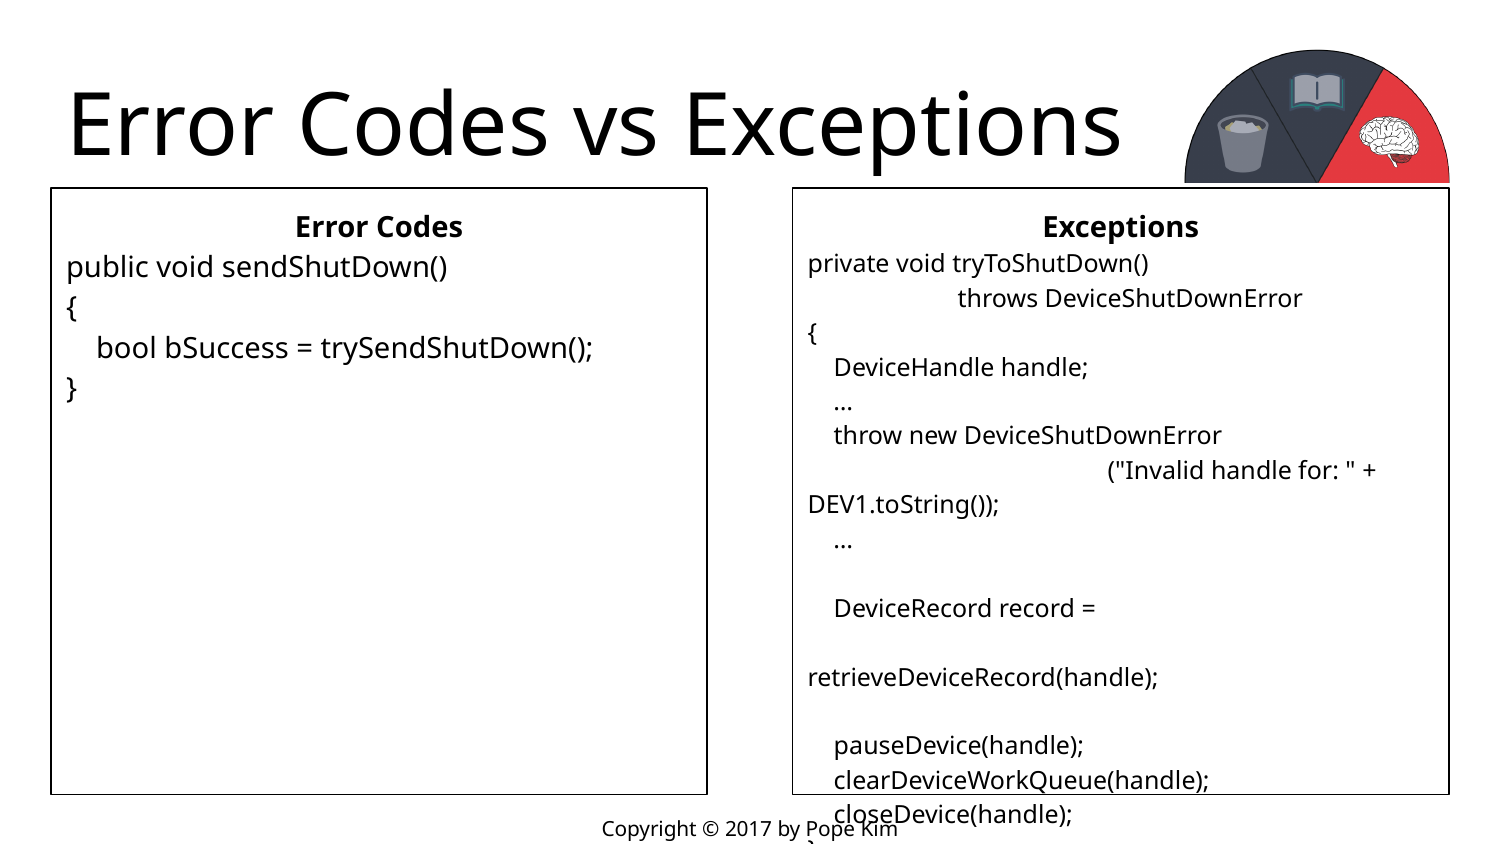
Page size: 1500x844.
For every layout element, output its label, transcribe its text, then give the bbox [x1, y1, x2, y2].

list Exceptions private void tryToShutDown() throws DeviceShutDownError { DeviceHandle handle; … throw new DeviceShutDownError ("Invalid handle for: " + DEV1.toString()); … DeviceRecord record = retrieveDeviceRecord(handle); pauseDevice(handle); clearDeviceWorkQueue(handle); closeDevice(handle); } [792, 188, 1449, 795]
picture [1134, 0, 1500, 183]
title Error Codes vs Exceptions [51, 51, 1449, 189]
list Error Codes public void sendShutDown() { bool bSuccess = trySendShutDown(); } [51, 188, 708, 795]
